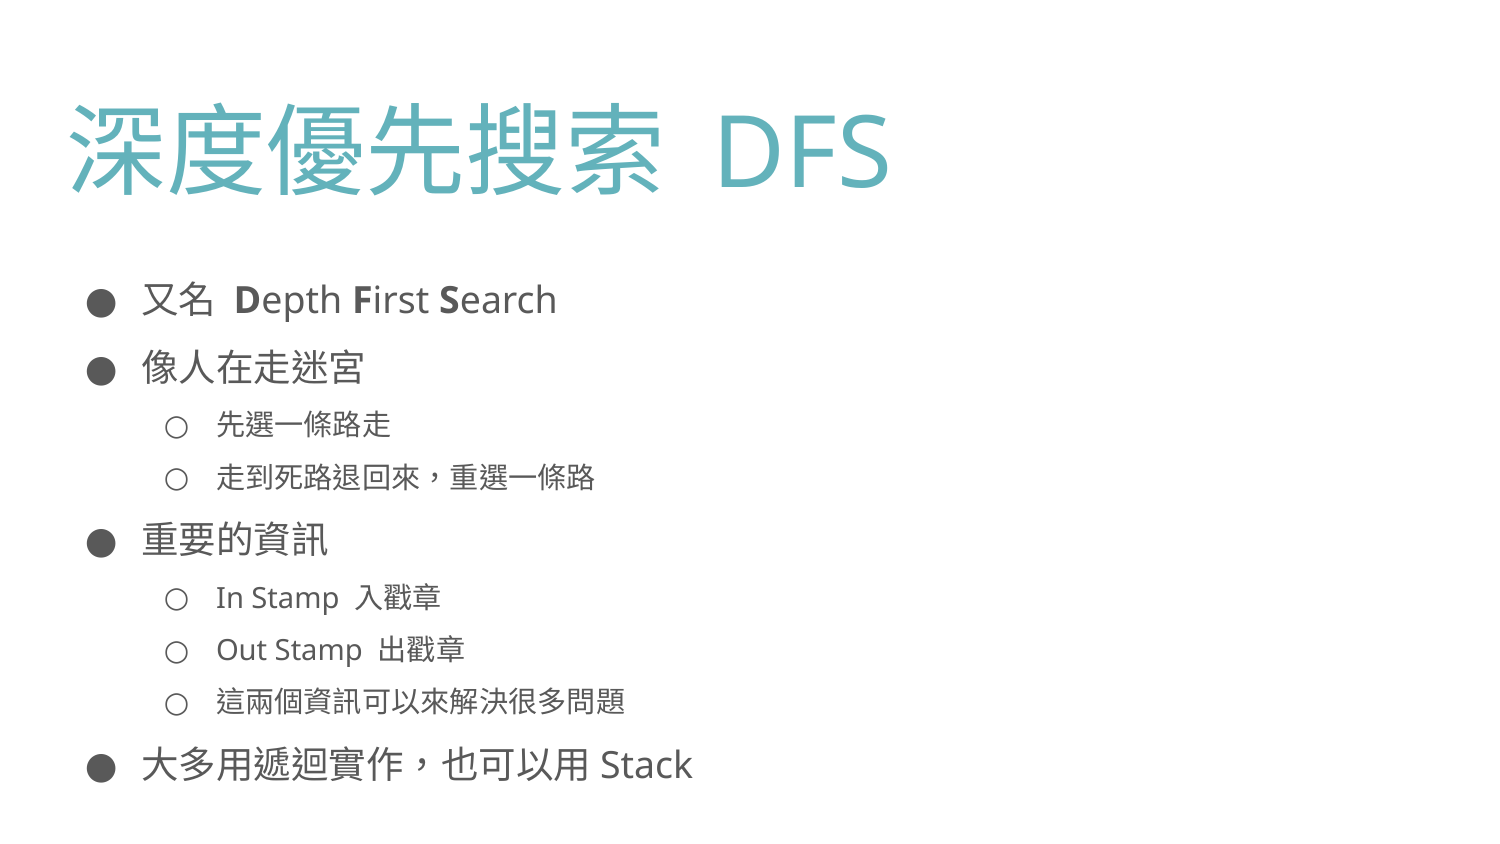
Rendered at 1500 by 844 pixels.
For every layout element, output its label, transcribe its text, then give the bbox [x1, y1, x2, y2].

title 深度優先搜索 DFS [51, 72, 1449, 221]
list 又名 Depth First Search 像人在走迷宮 先選一條路走 走到死路退回來，重選一條路 重要的資訊 In Stamp 入戳章 Out Stamp 出戳章 這兩個資訊可以來解決很多問題 大多用遞迴實作，也可以用Stack [51, 239, 1449, 750]
